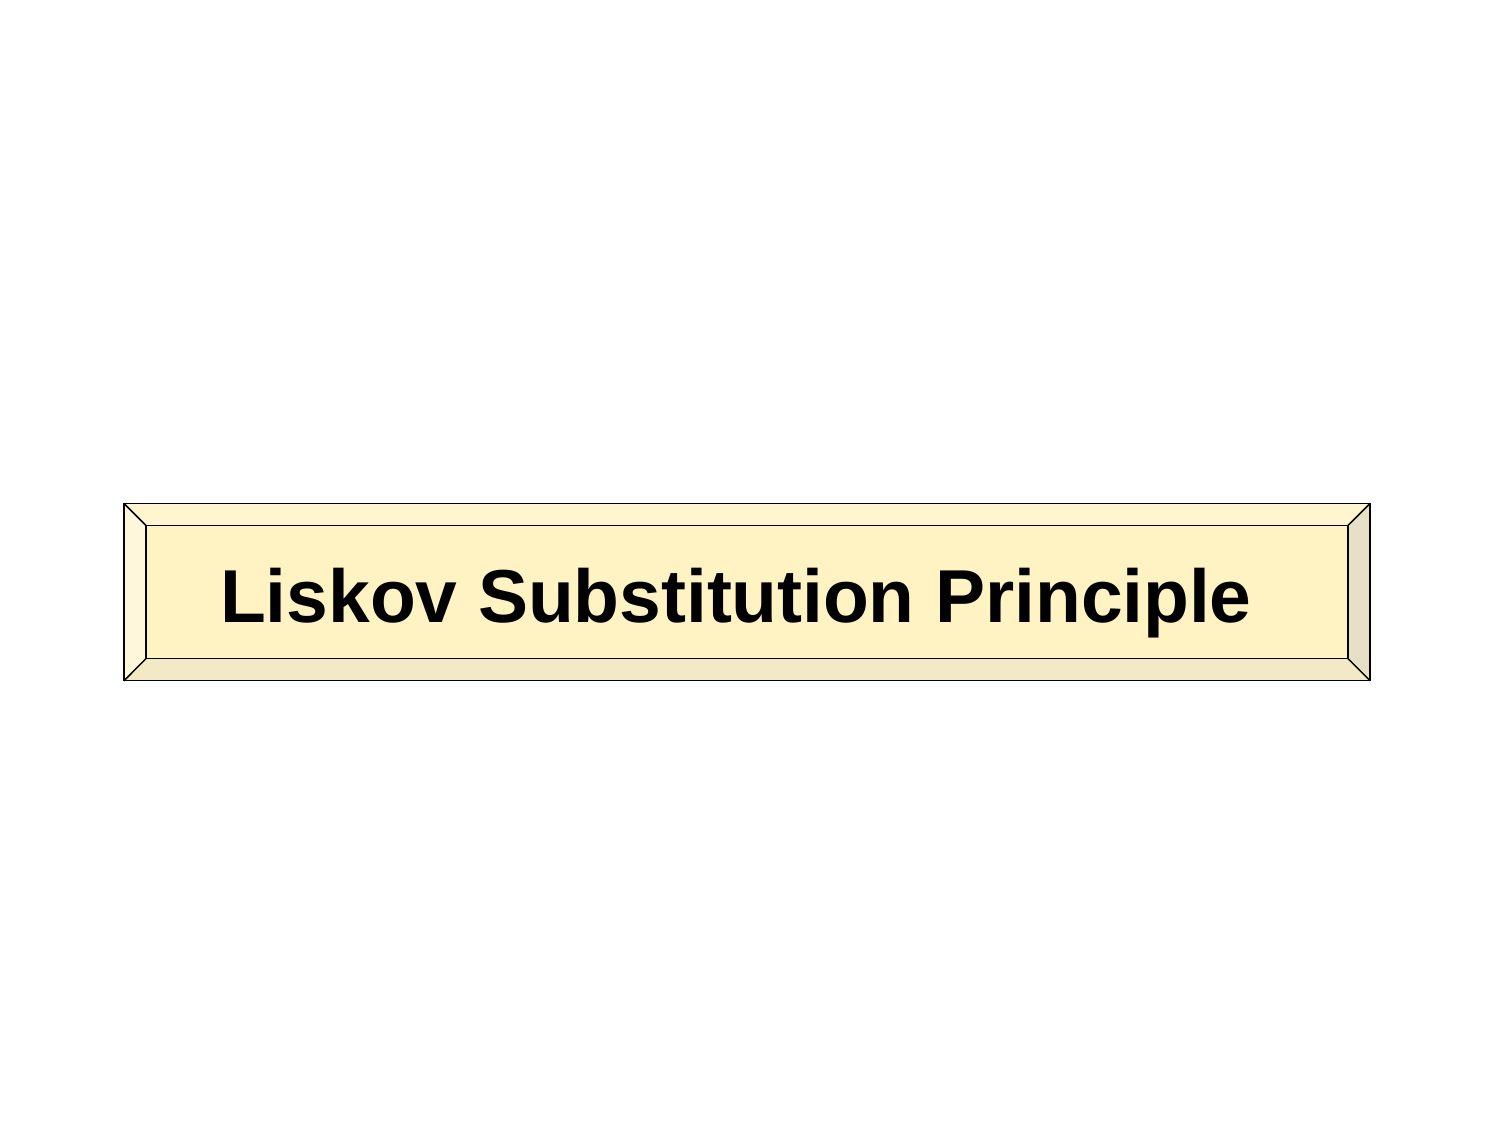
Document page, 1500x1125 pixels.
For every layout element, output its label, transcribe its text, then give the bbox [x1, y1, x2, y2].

text_box Airbus [124, 504, 146, 680]
text_box Liskov Substitution Principle [123, 503, 1371, 681]
text_box [126, 504, 1368, 525]
